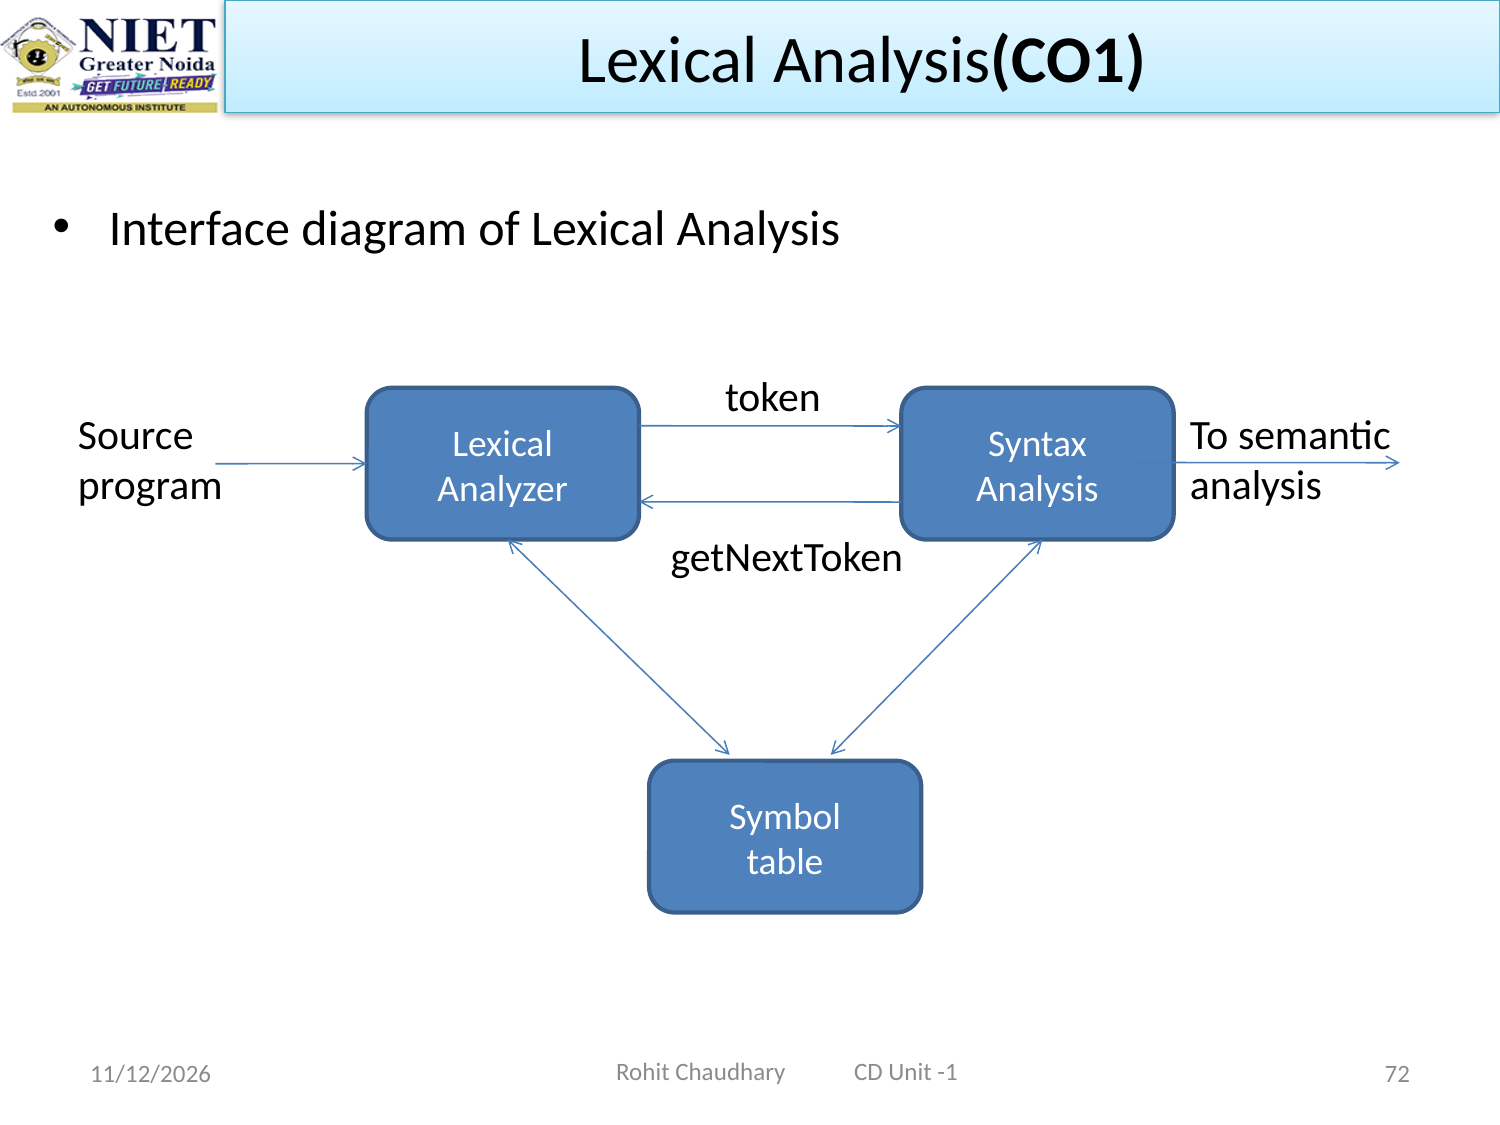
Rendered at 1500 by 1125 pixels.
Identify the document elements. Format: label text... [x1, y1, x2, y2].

list Interface diagram of Lexical Analysis [37, 187, 1438, 930]
footer Rohit Chaudhary CD Unit -1 [375, 1040, 1200, 1100]
picture [0, 16, 218, 113]
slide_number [75, 1042, 425, 1103]
text_box Lexical Analysis(CO1) [224, 0, 1500, 113]
slide_number 72 [1074, 1042, 1425, 1103]
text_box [62, 362, 1408, 913]
